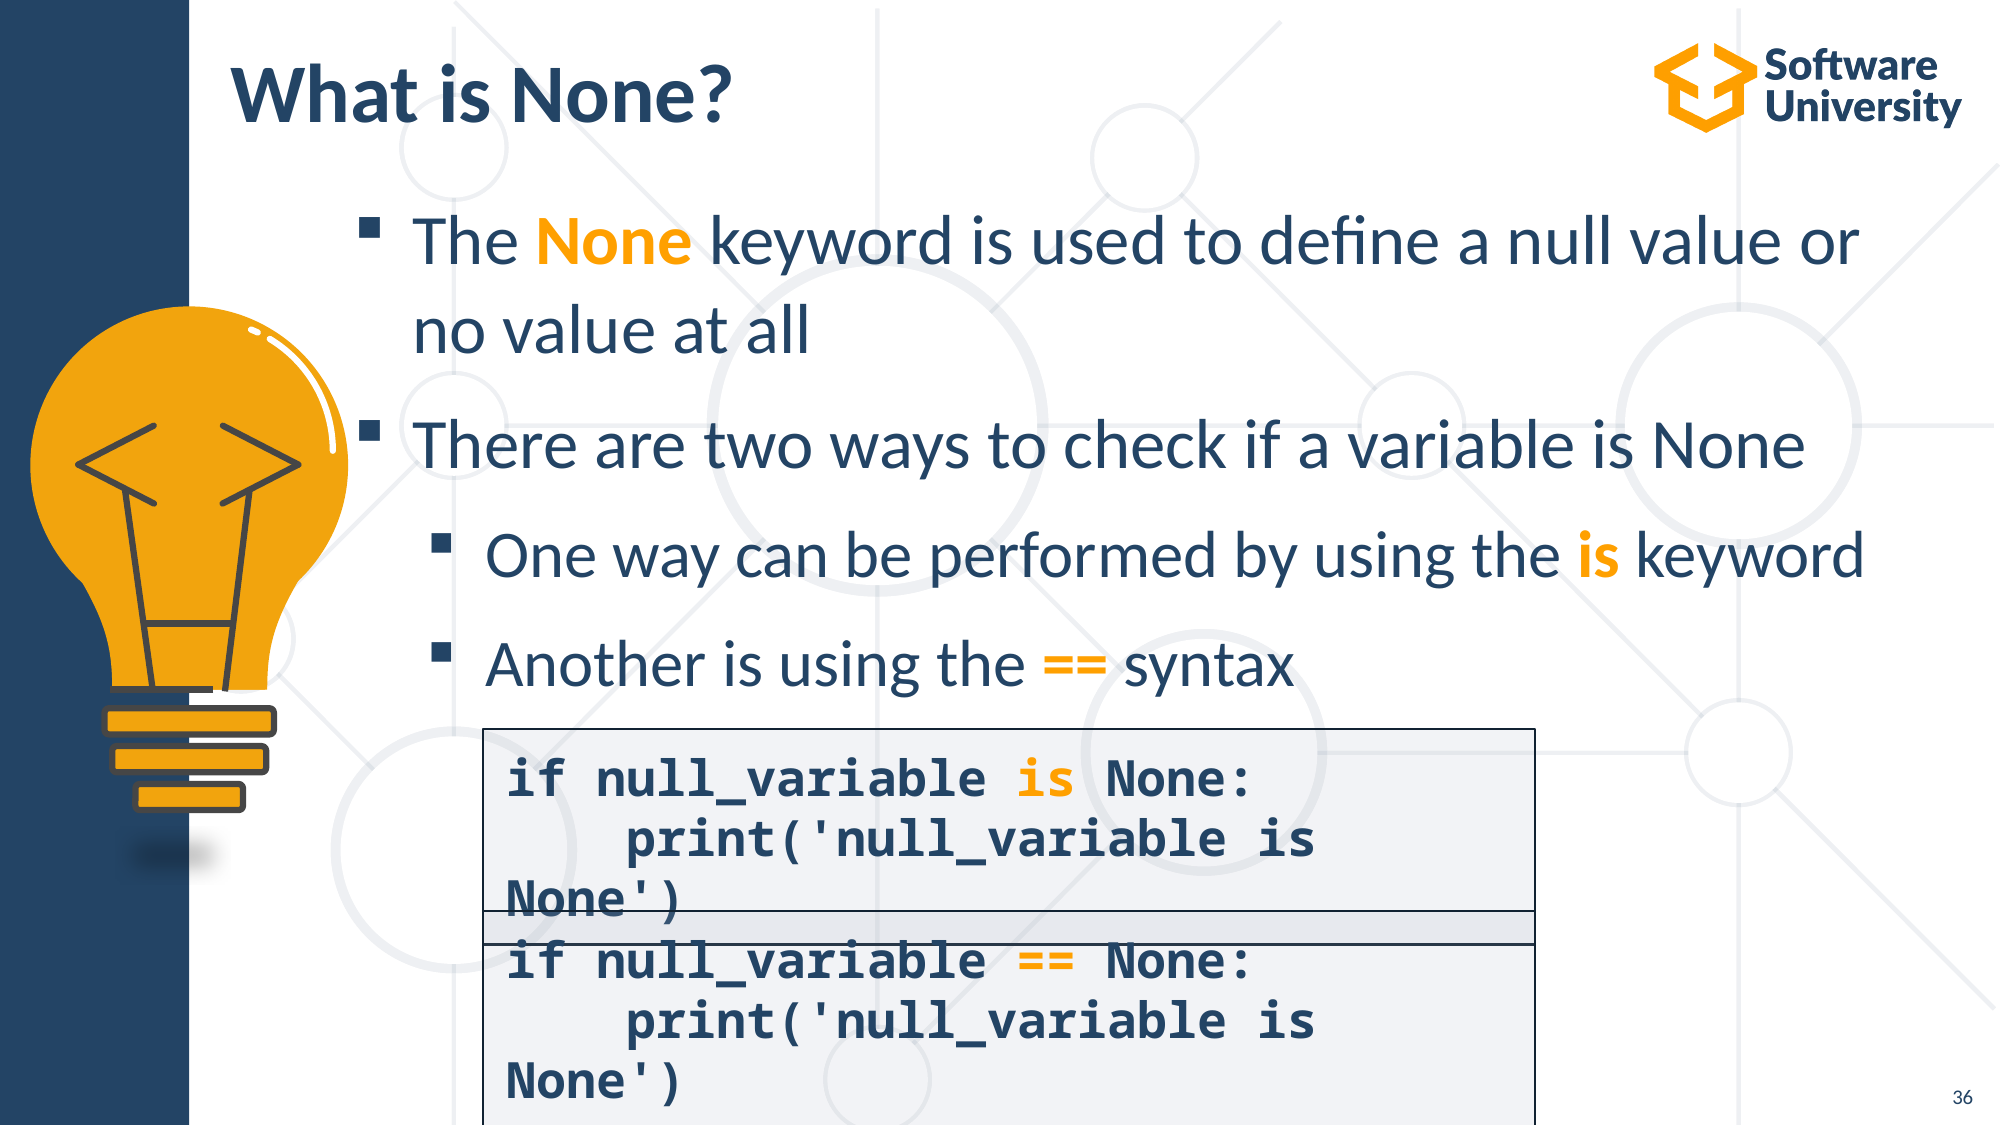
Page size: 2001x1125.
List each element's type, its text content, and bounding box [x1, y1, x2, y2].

picture [1641, 31, 1973, 145]
title What is None? [212, 16, 1628, 162]
text_box if null_variable is None: print('null_variable is None') [483, 729, 1536, 911]
text_box if null_variable == None: print('null_variable is None') [483, 911, 1536, 1125]
list The None keyword is used to define a null value or no value at all There are two ways to check if a variable is None One way can be performed by using the is keyword Another is using the == syntax [335, 183, 1928, 1087]
text_box 36 [1927, 1067, 1989, 1117]
